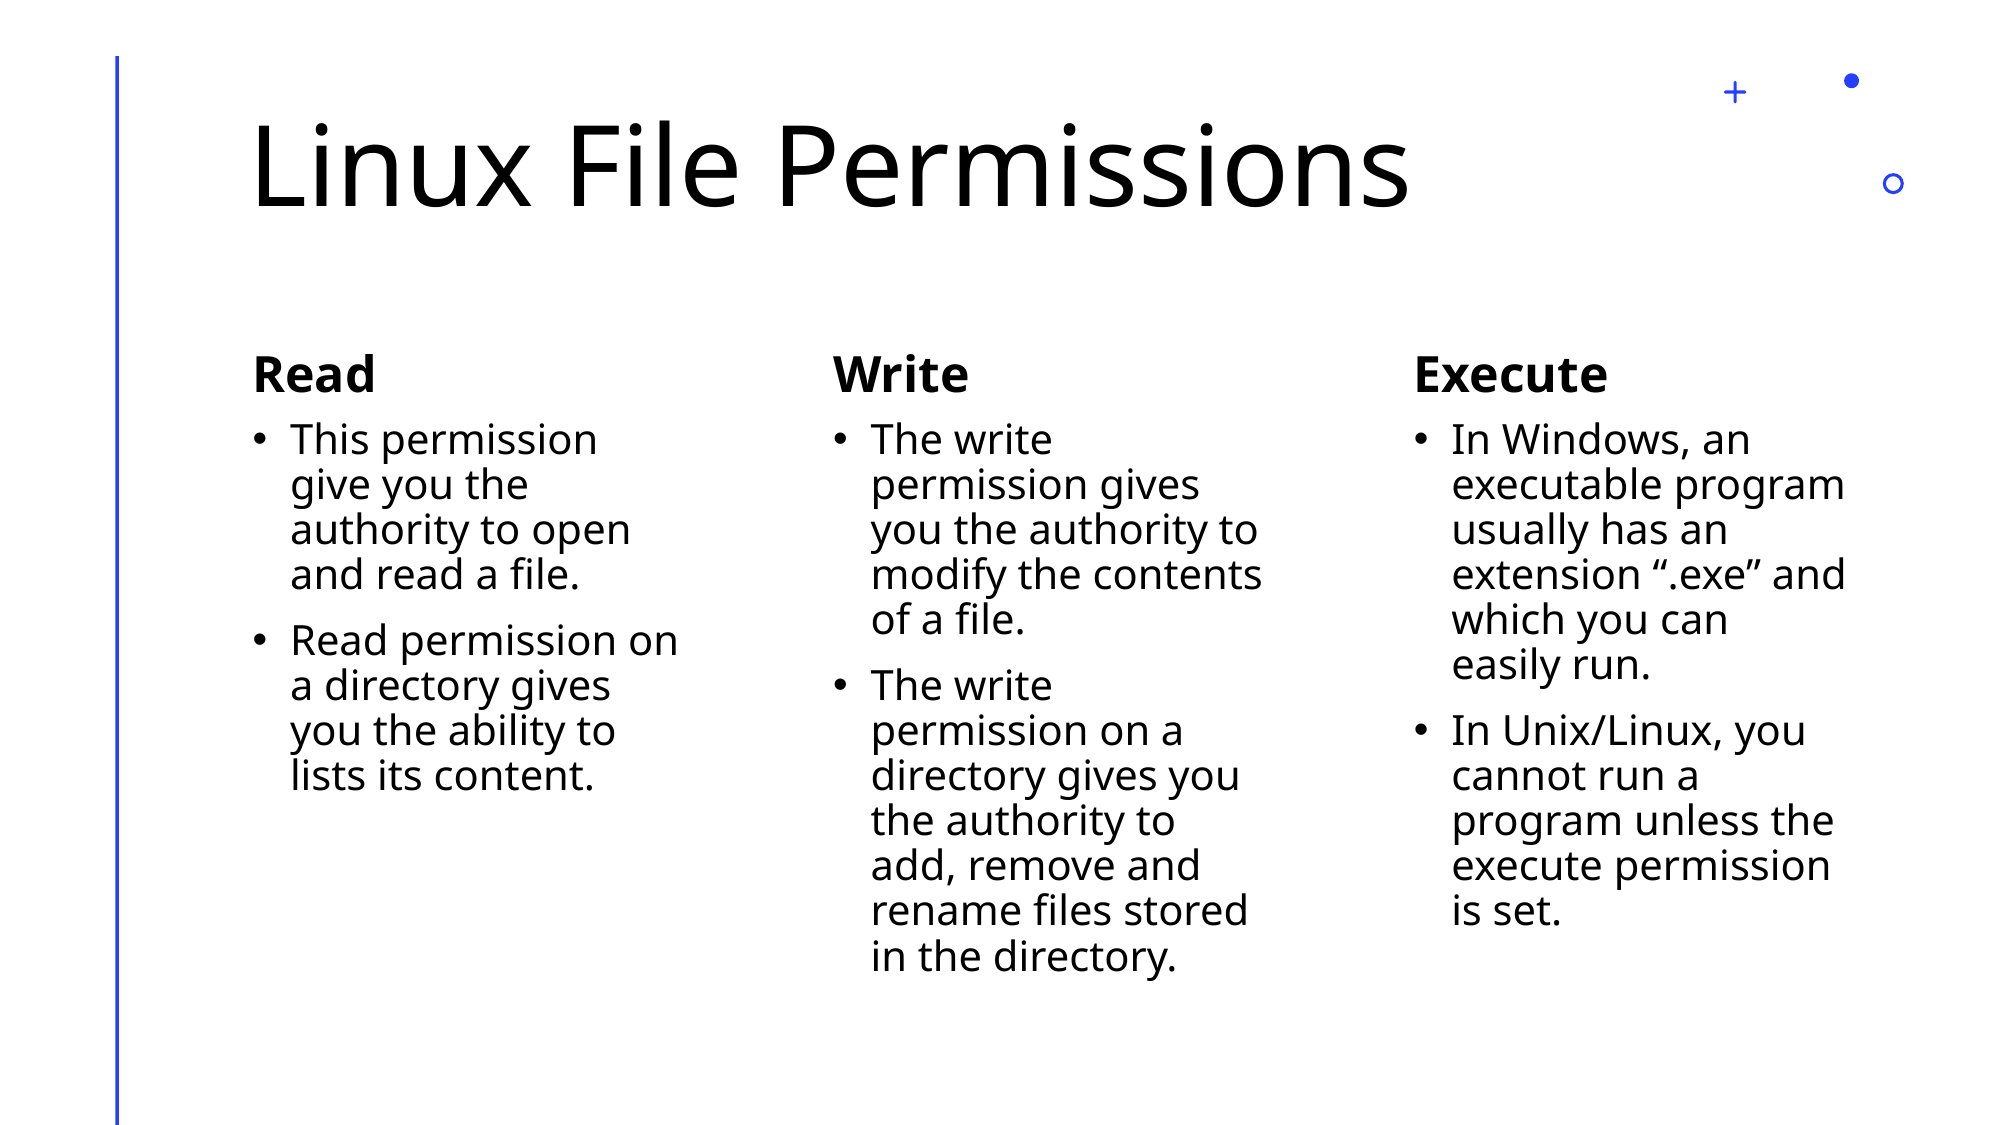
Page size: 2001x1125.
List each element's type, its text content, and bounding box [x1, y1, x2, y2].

title Linux File Permissions [233, 59, 1865, 280]
list Read [237, 275, 703, 410]
text_box In Windows, an executable program usually has an extension “.exe” and which you can easily run. In Unix/Linux, you cannot run a program unless the execute permission is set. [1398, 410, 1864, 1016]
list The write permission gives you the authority to modify the contents of a file. The write permission on a directory gives you the authority to add, remove and rename files stored in the directory. [818, 410, 1284, 1016]
text_box Execute [1398, 275, 1864, 410]
list Write [818, 275, 1284, 410]
list This permission give you the authority to open and read a file. Read permission on a directory gives you the ability to lists its content. [237, 410, 703, 1016]
